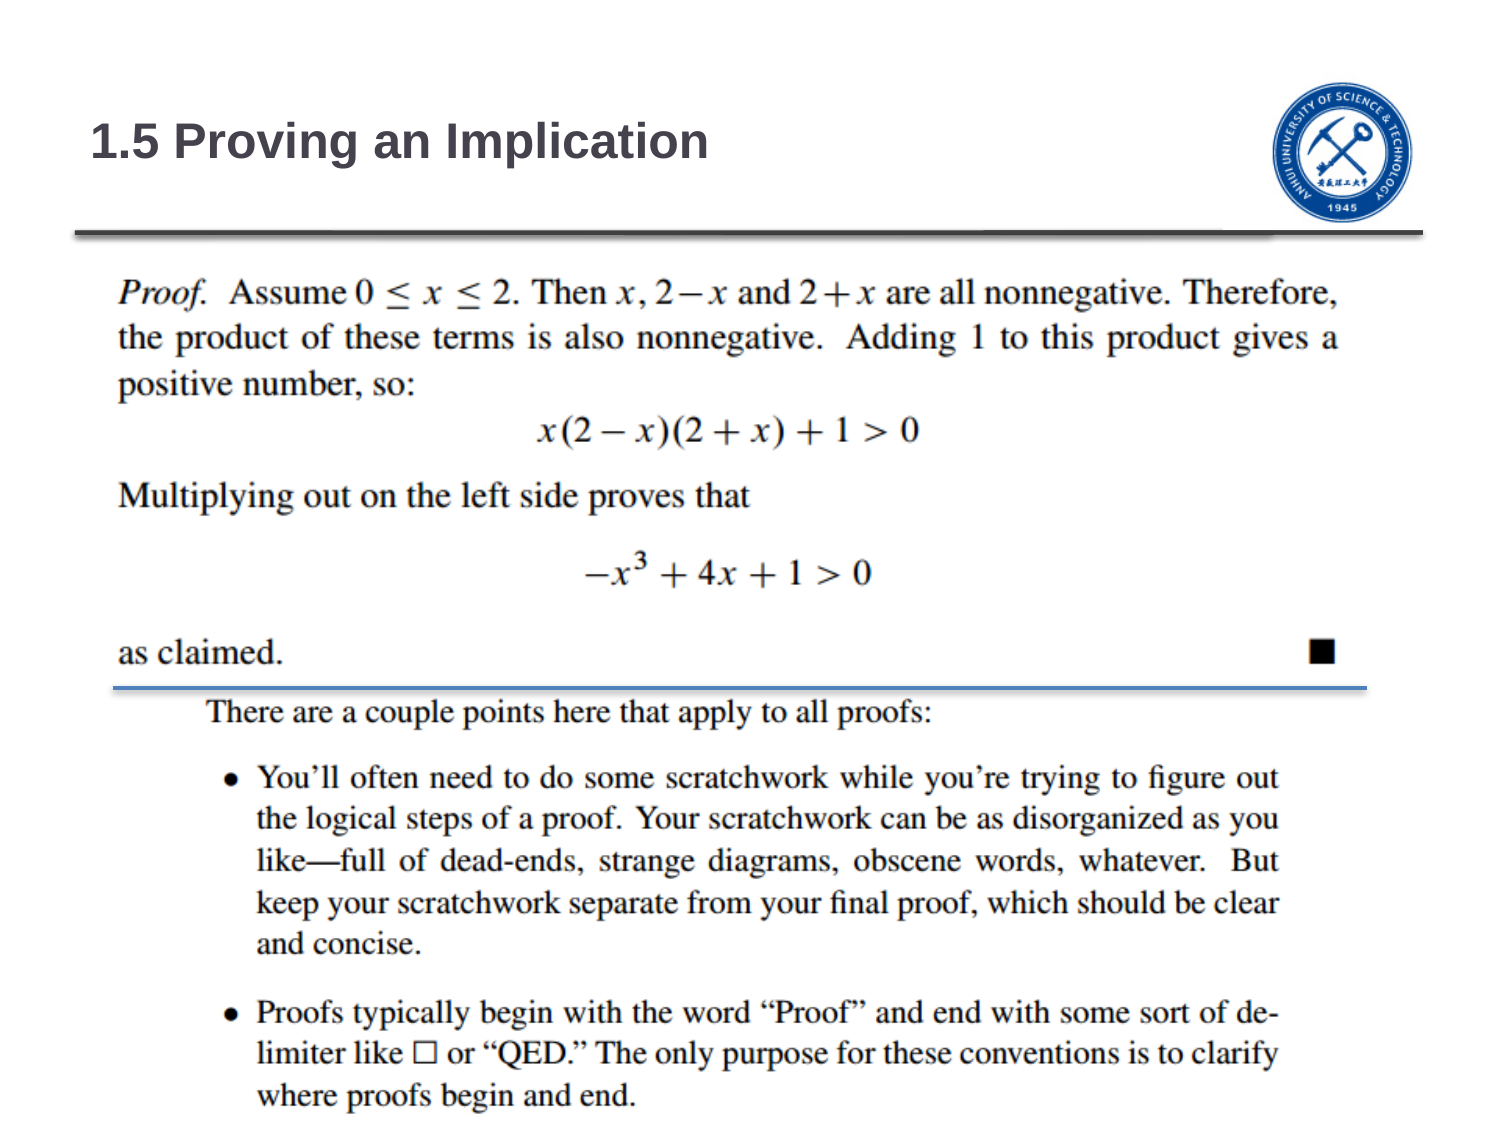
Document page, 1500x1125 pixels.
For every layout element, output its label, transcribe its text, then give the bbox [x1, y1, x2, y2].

picture [1223, 34, 1430, 230]
title 1.5 Proving an Implication [74, 44, 1272, 233]
picture [112, 268, 1343, 679]
picture [202, 689, 1298, 1125]
